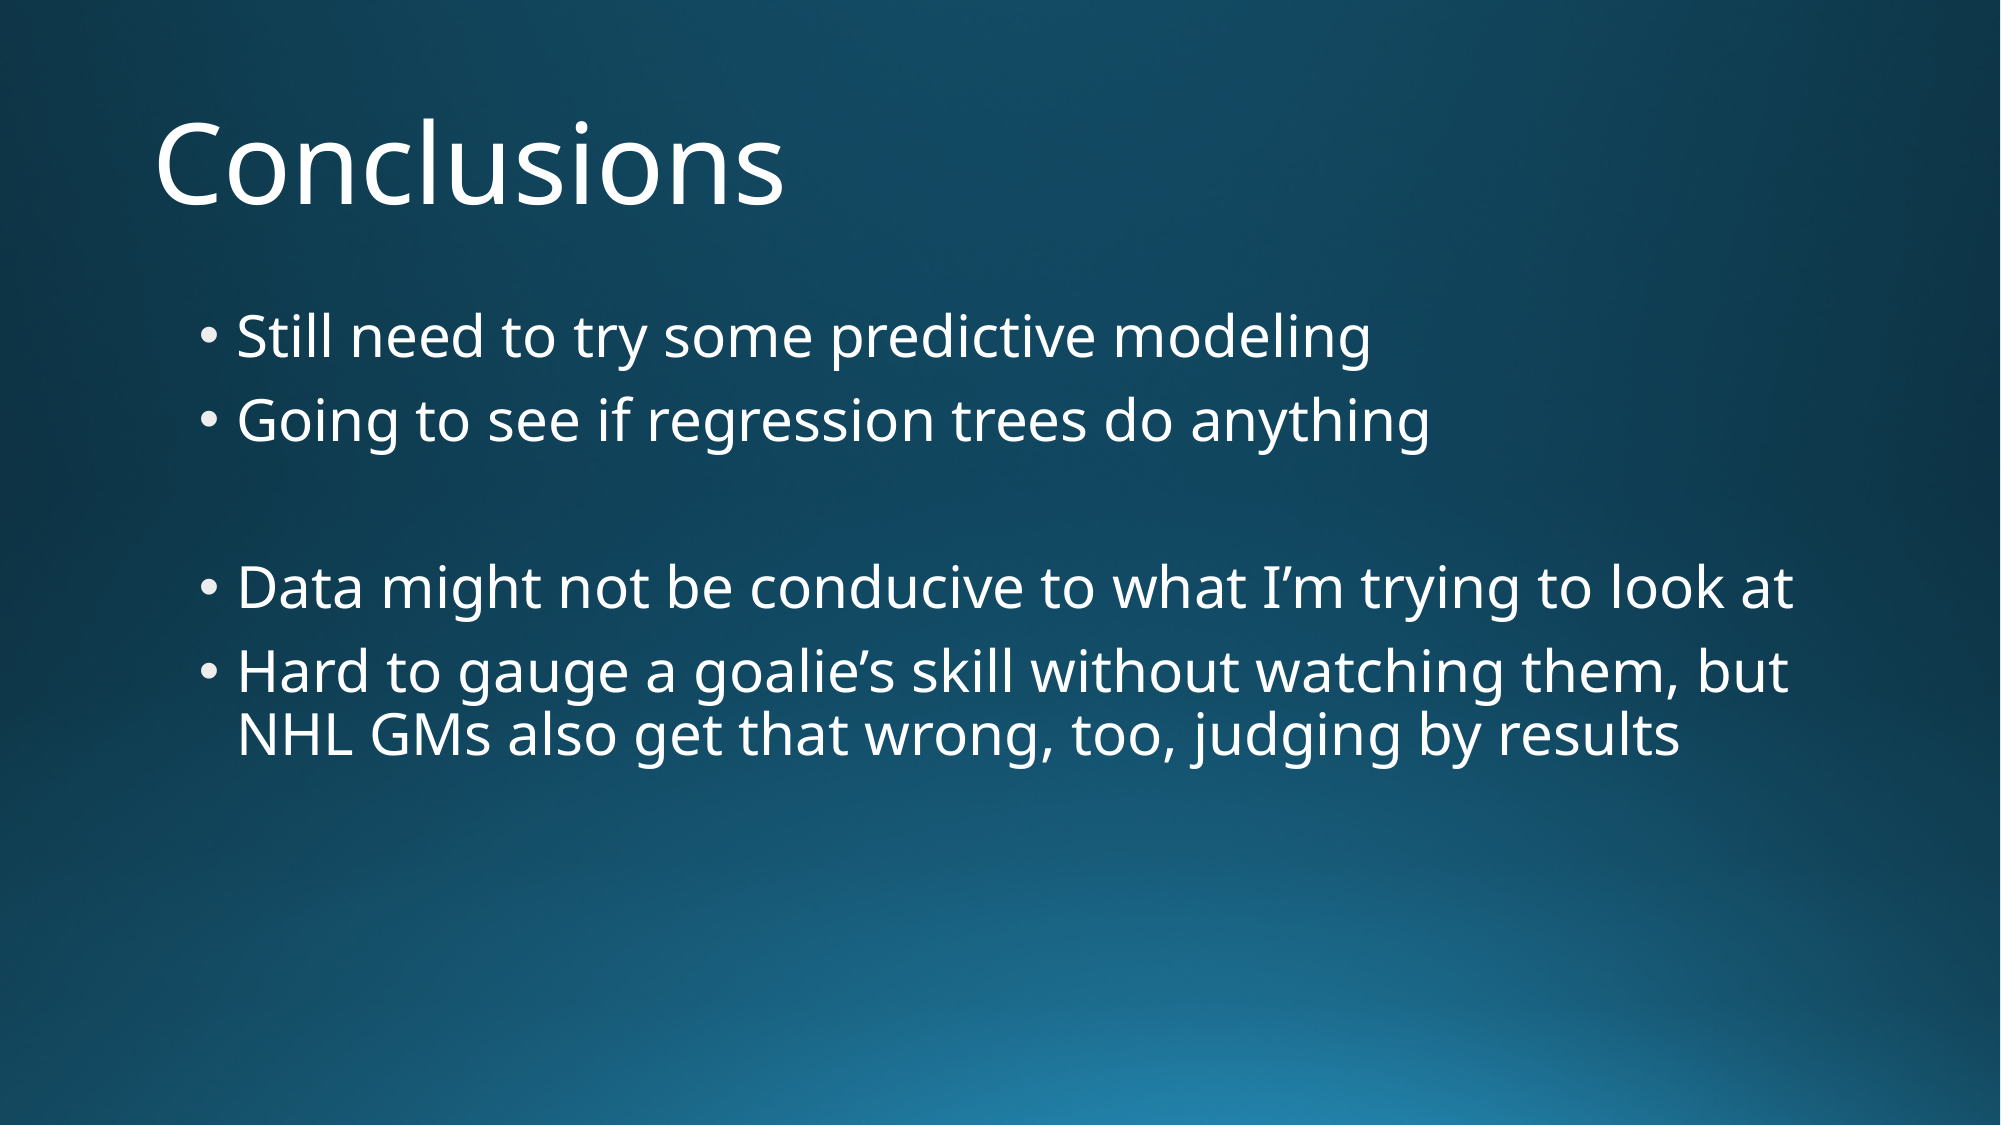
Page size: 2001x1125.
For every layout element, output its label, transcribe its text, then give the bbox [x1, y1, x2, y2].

picture [0, 0, 2001, 1125]
list Still need to try some predictive modeling Going to see if regression trees do anything Data might not be conducive to what I’m trying to look at Hard to gauge a goalie’s skill without watching them, but NHL GMs also get that wrong, too, judging by results [183, 299, 1863, 1014]
title Conclusions [137, 59, 1863, 278]
